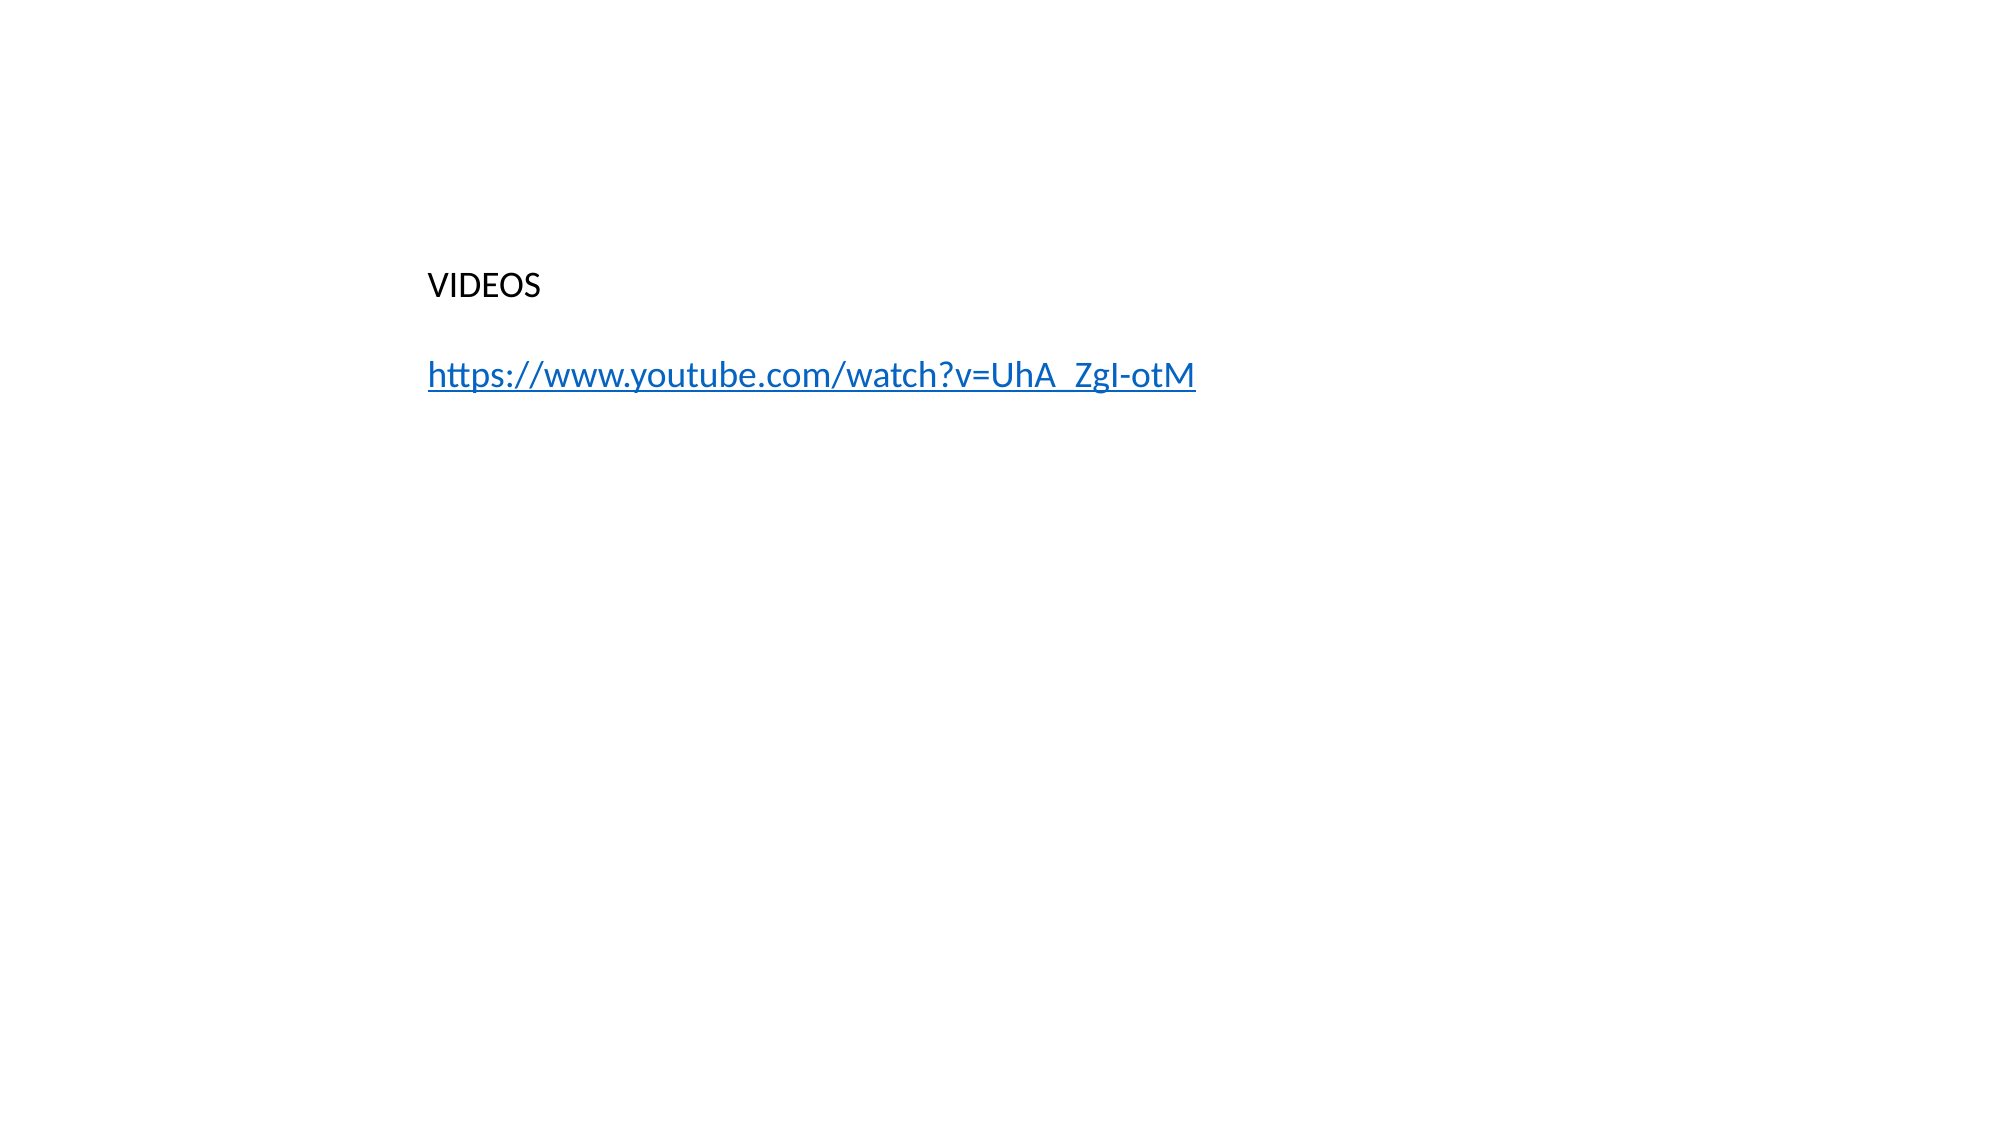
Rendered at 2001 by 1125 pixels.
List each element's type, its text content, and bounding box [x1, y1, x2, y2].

text_box VIDEOS https://www.youtube.com/watch?v=UhA_ZgI-otM [413, 252, 1413, 402]
